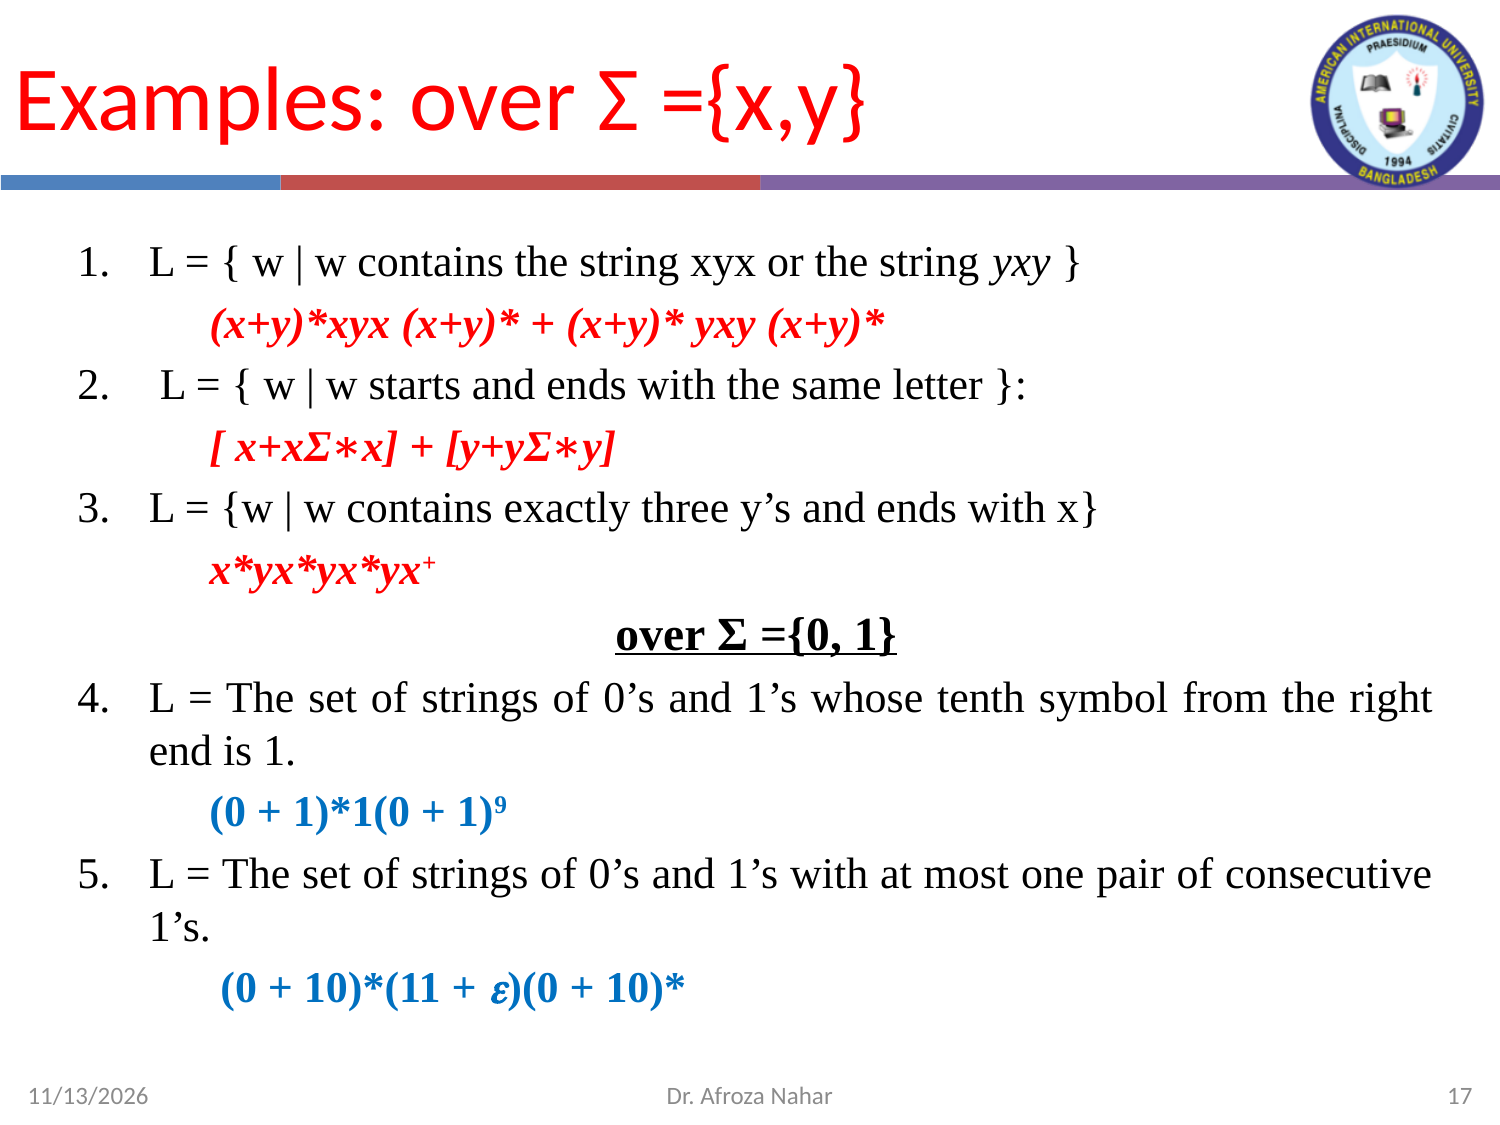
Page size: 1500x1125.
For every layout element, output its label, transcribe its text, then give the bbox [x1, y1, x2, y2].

slide_number 17 [1137, 1065, 1488, 1125]
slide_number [12, 1065, 363, 1125]
title Examples: over Σ ={x,y} [0, 0, 1350, 188]
picture [1307, 11, 1488, 193]
footer Dr. Afroza Nahar [512, 1065, 988, 1125]
list L = { w | w contains the string xyx or the string yxy } (x+y)*xyx (x+y)* + (x+y)* yxy (x+y)* L = { w | w starts and ends with the same letter }: [ x+xΣ∗x] + [y+yΣ∗y] L = {w | w contains exactly three y’s and ends with x} x*yx*yx*yx+ over Σ ={0, 1} L = The set of strings of 0’s and 1’s whose tenth symbol from the right end is 1. (0 + 1)*1(0 + 1)9 L = The set of strings of 0’s and 1’s with at most one pair of consecutive 1’s. (0 + 10)*(11 + )(0 + 10)* [62, 224, 1450, 1025]
